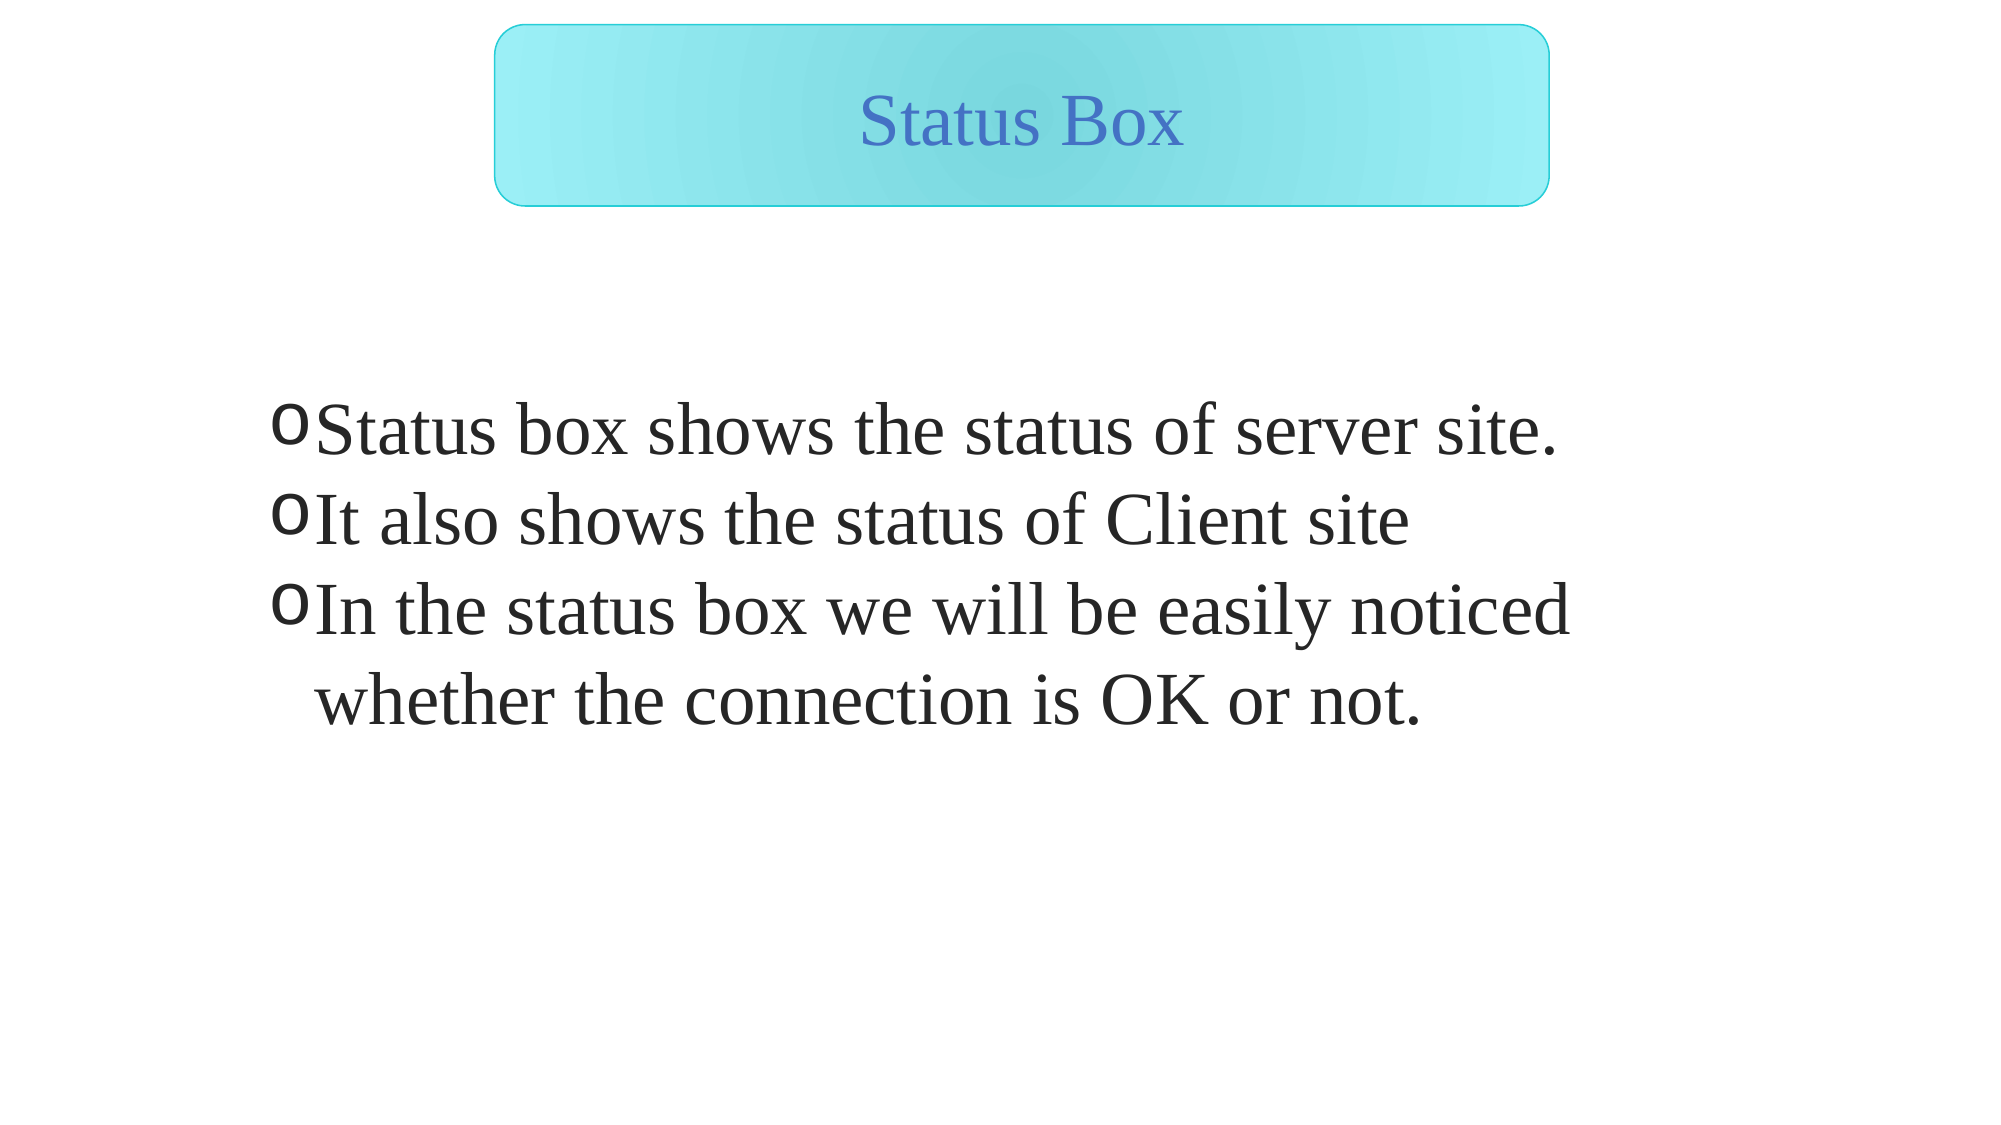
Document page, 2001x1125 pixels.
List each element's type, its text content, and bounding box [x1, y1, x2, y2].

text_box Status box shows the status of server site. It also shows the status of Client site In the status box we will be easily noticed whether the connection is OK or not. [220, 233, 1824, 886]
text_box Status Box [493, 23, 1550, 207]
